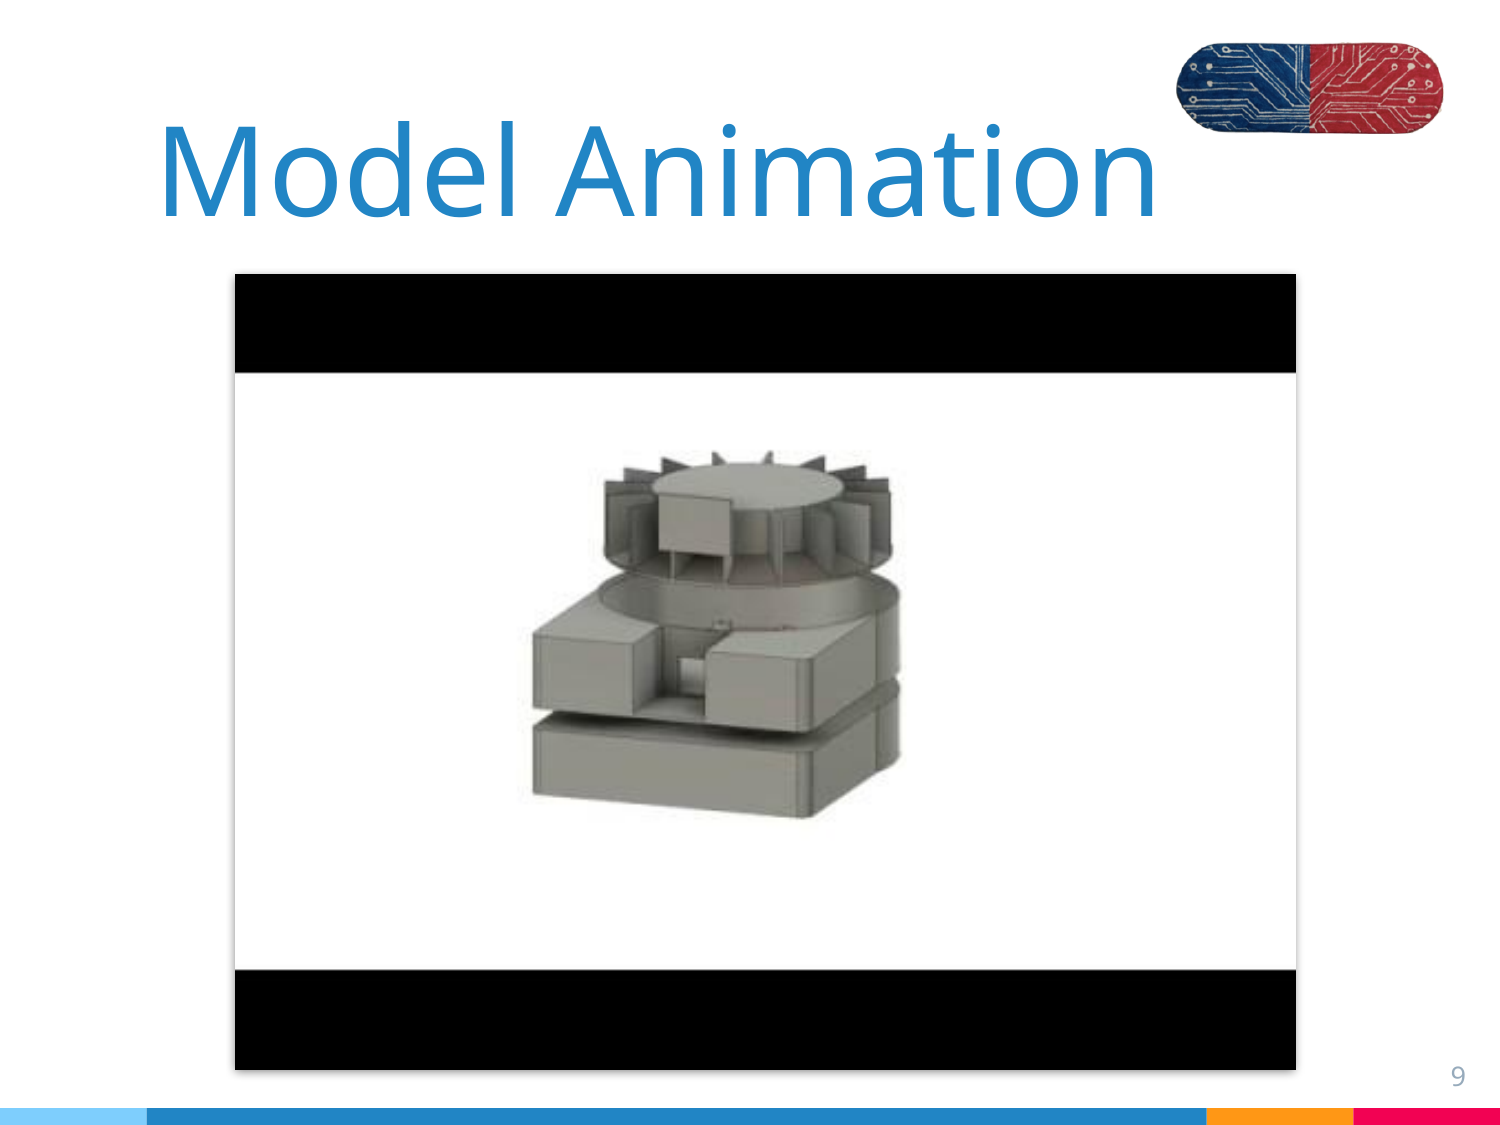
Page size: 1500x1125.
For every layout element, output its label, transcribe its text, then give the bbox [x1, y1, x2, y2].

picture [1176, 42, 1445, 135]
title Model Animation [139, 69, 1392, 257]
picture [235, 274, 1296, 1070]
slide_number ‹#› [1391, 1043, 1482, 1113]
